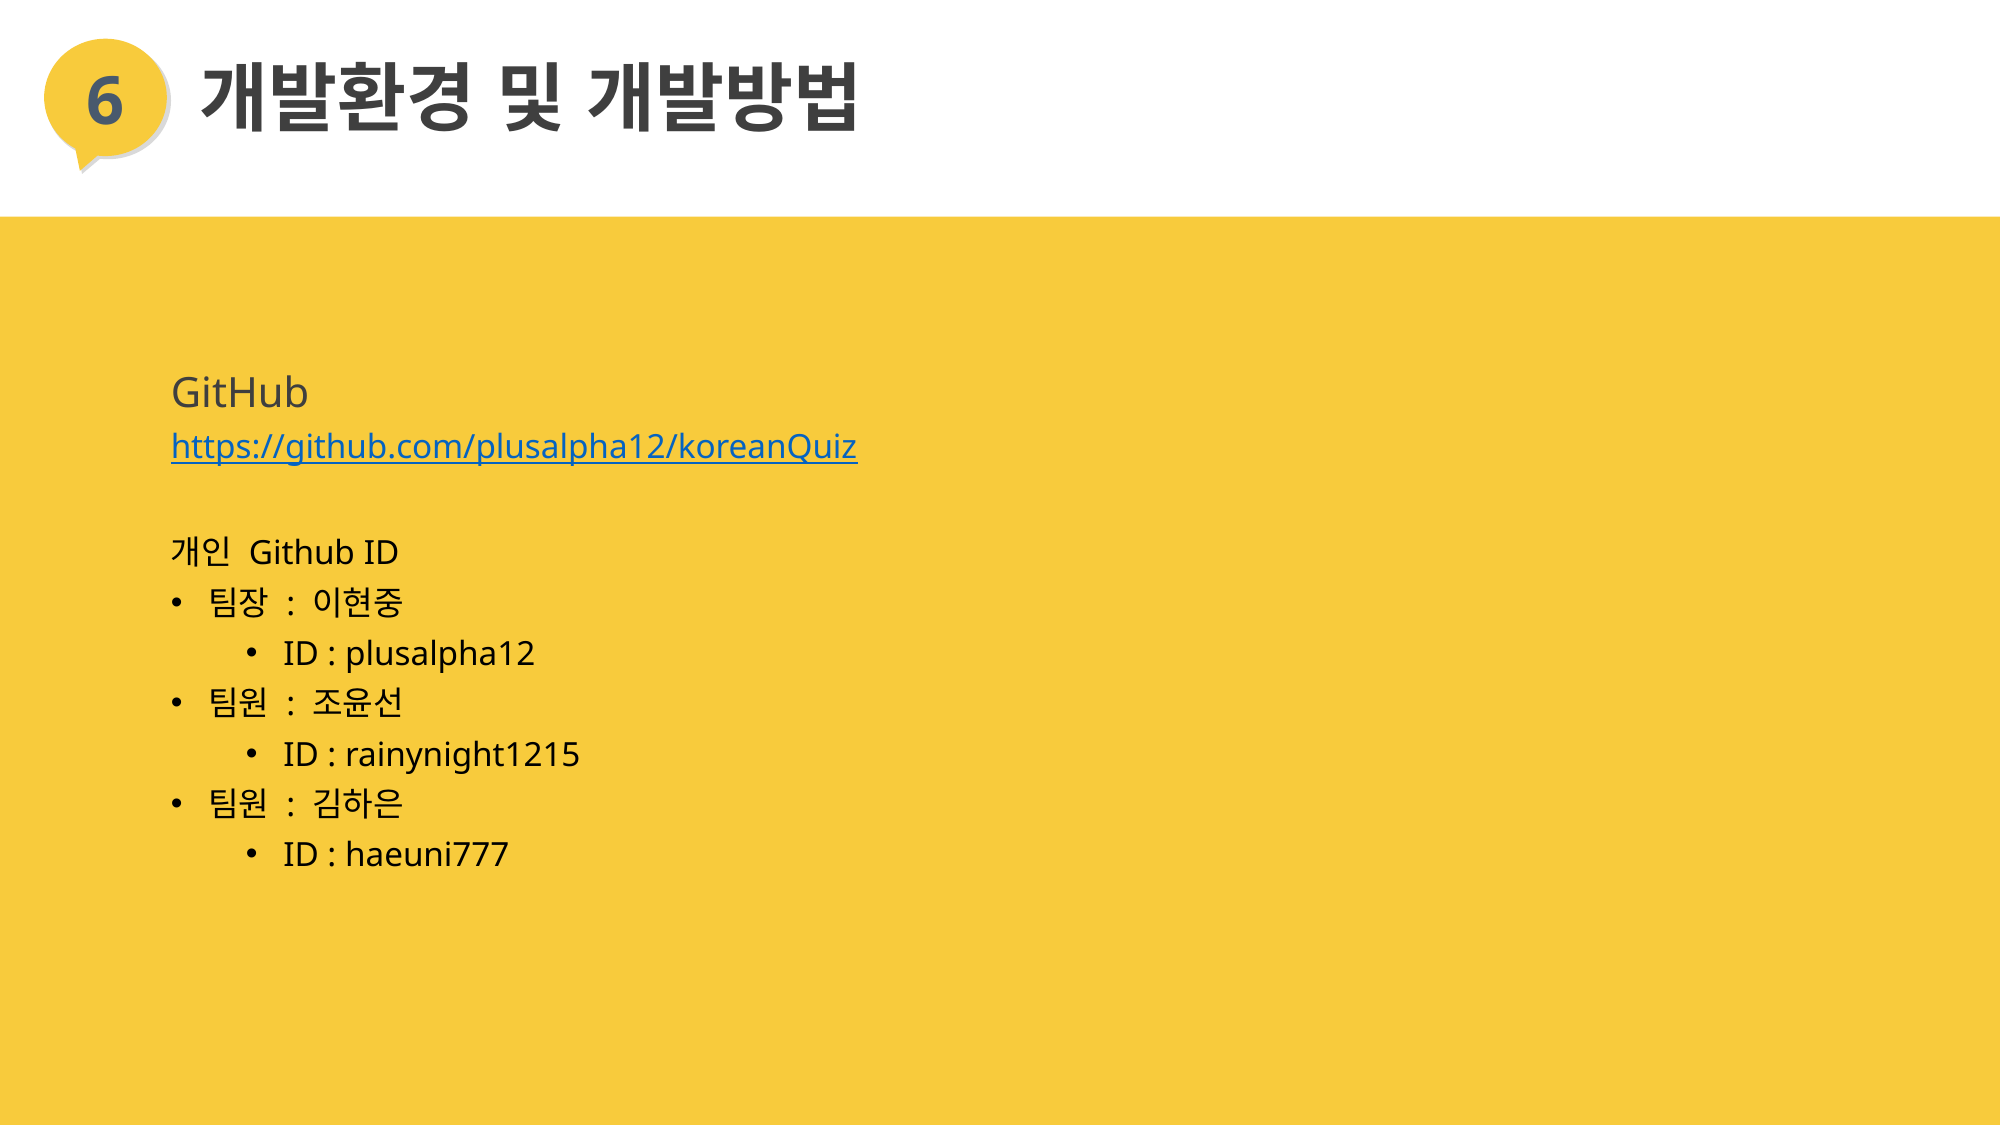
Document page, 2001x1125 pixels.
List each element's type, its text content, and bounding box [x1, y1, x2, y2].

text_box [44, 38, 172, 160]
text_box 개발환경 및 개발방법 [185, 42, 878, 148]
text_box GitHub https://github.com/plusalpha12/koreanQuiz 개인 Github ID 팀장 : 이현중 ID : plusalpha12 팀원 : 조윤선 ID : rainynight1215 팀원 : 김하은 ID : haeuni777 [156, 309, 1156, 881]
